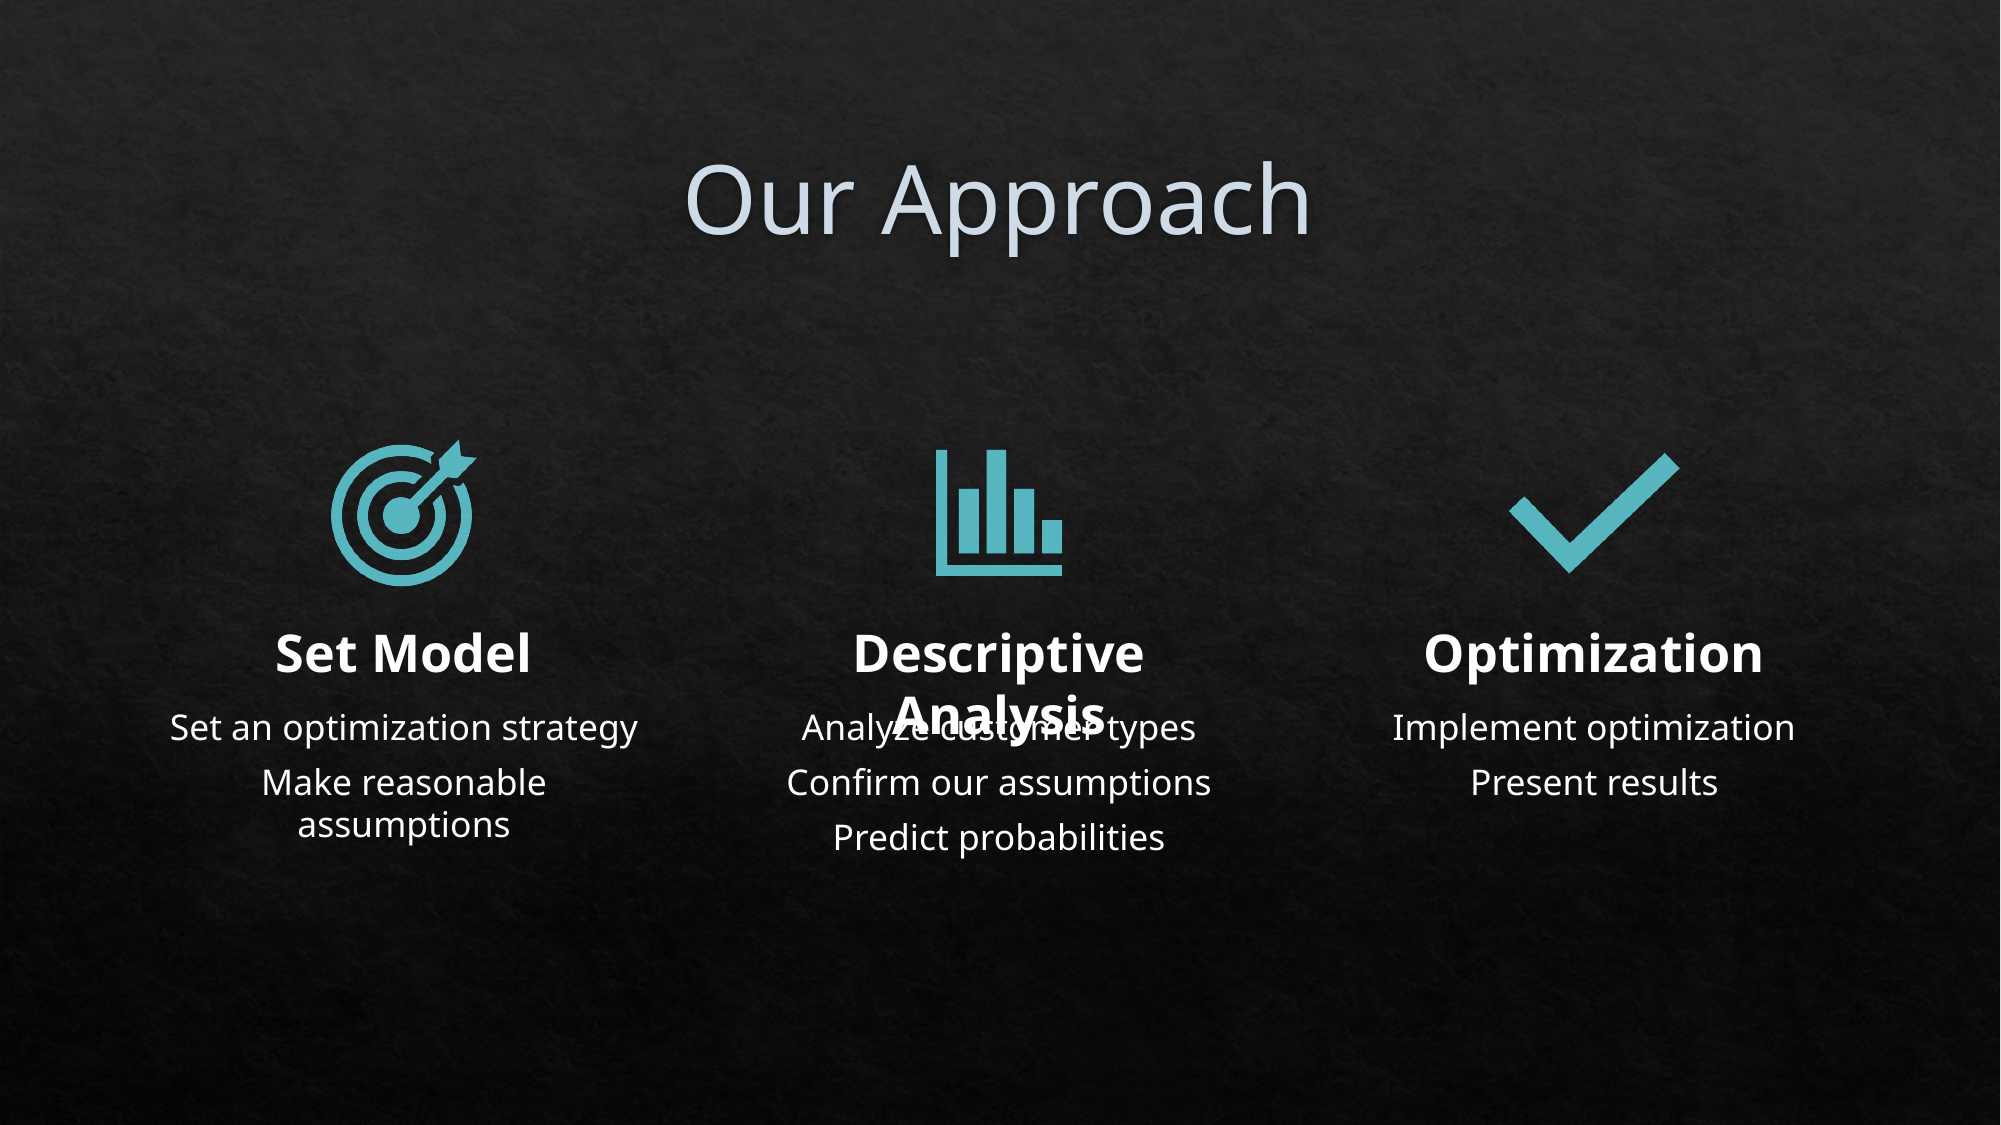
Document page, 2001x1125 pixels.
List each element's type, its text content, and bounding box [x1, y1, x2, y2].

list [149, 340, 1849, 951]
title Our Approach [149, 99, 1849, 307]
